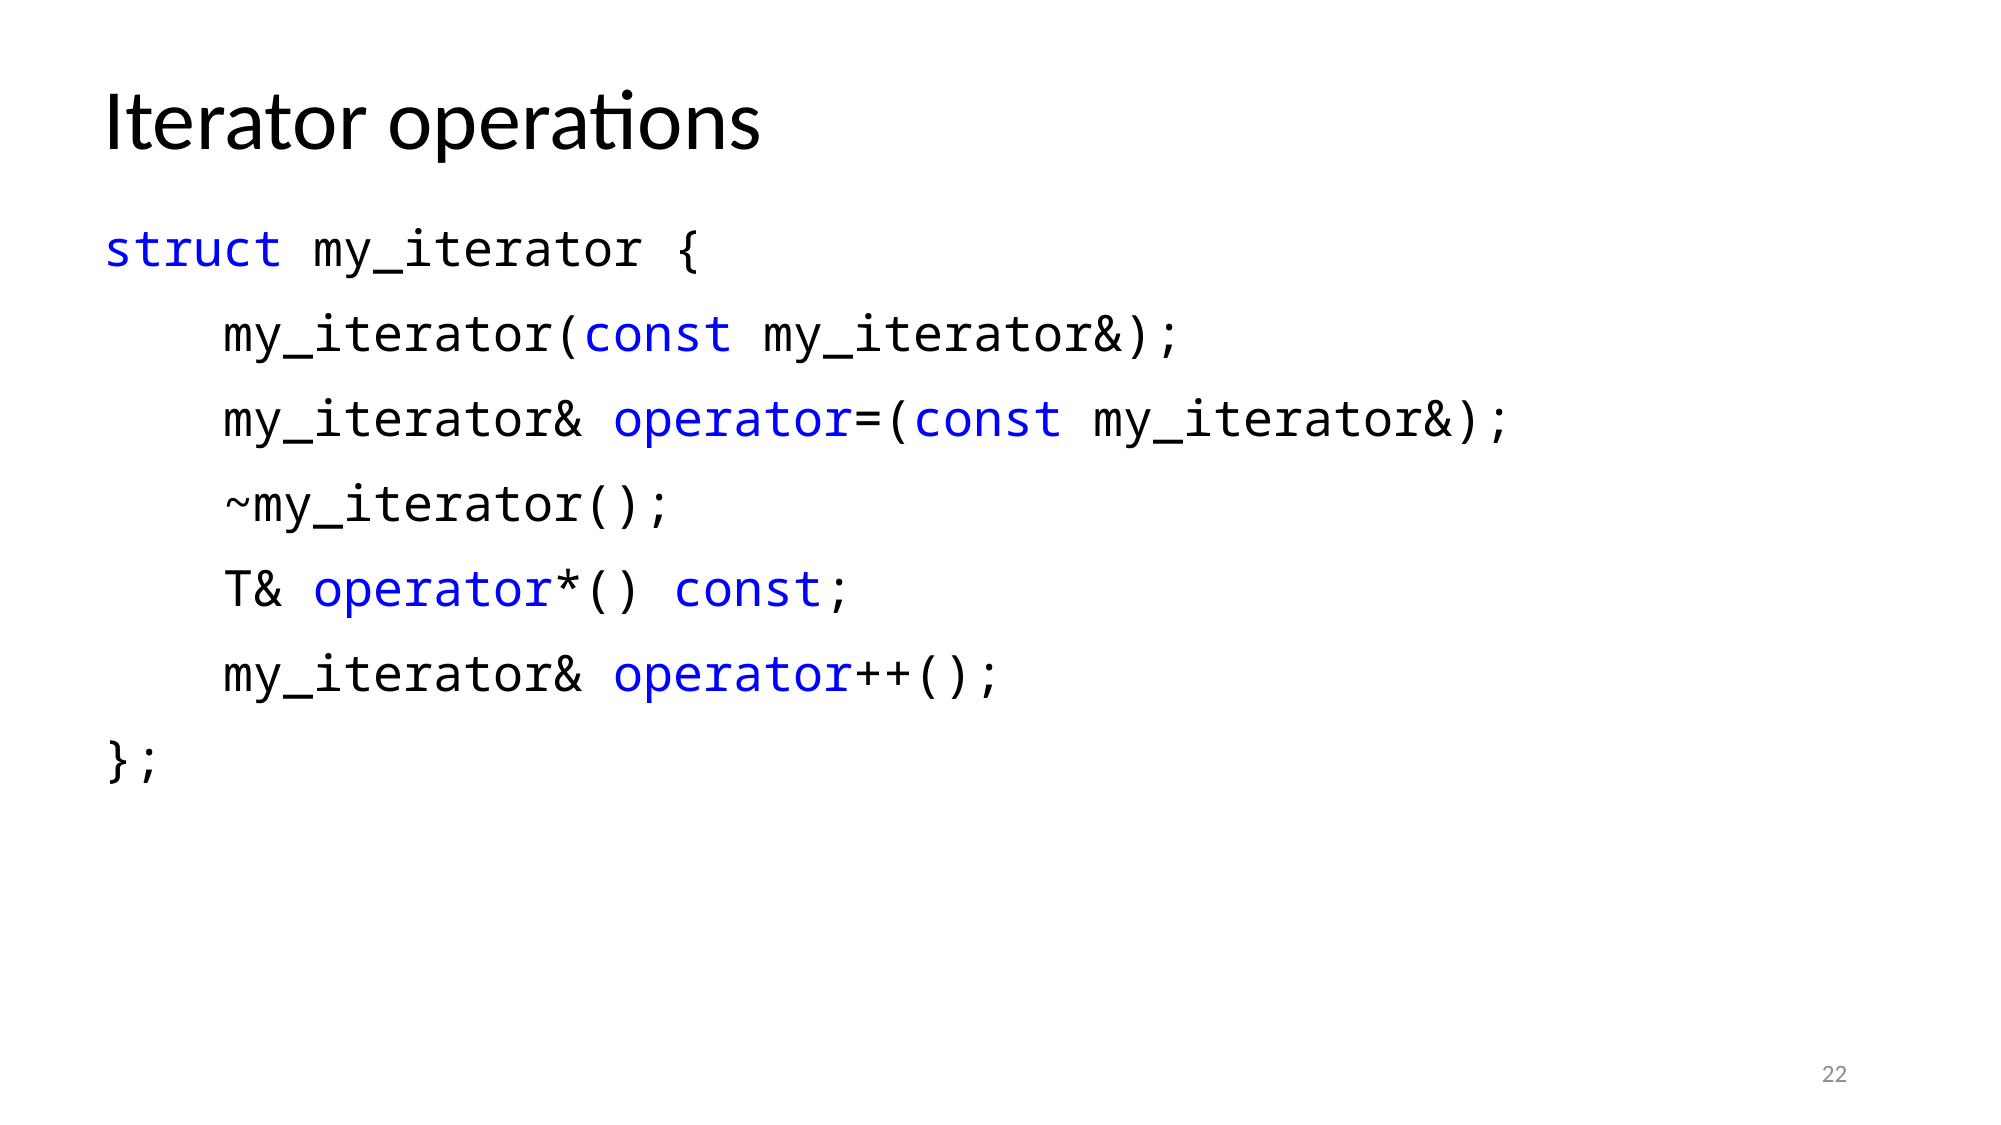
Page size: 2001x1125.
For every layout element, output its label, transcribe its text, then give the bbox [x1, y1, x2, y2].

slide_number 22 [1412, 1042, 1863, 1103]
title Iterator operations [88, 67, 1889, 177]
text_box struct my_iterator { my_iterator(const my_iterator&); my_iterator& operator=(const my_iterator&); ~my_iterator(); T& operator*() const; my_iterator& operator++(); }; [88, 208, 1553, 844]
